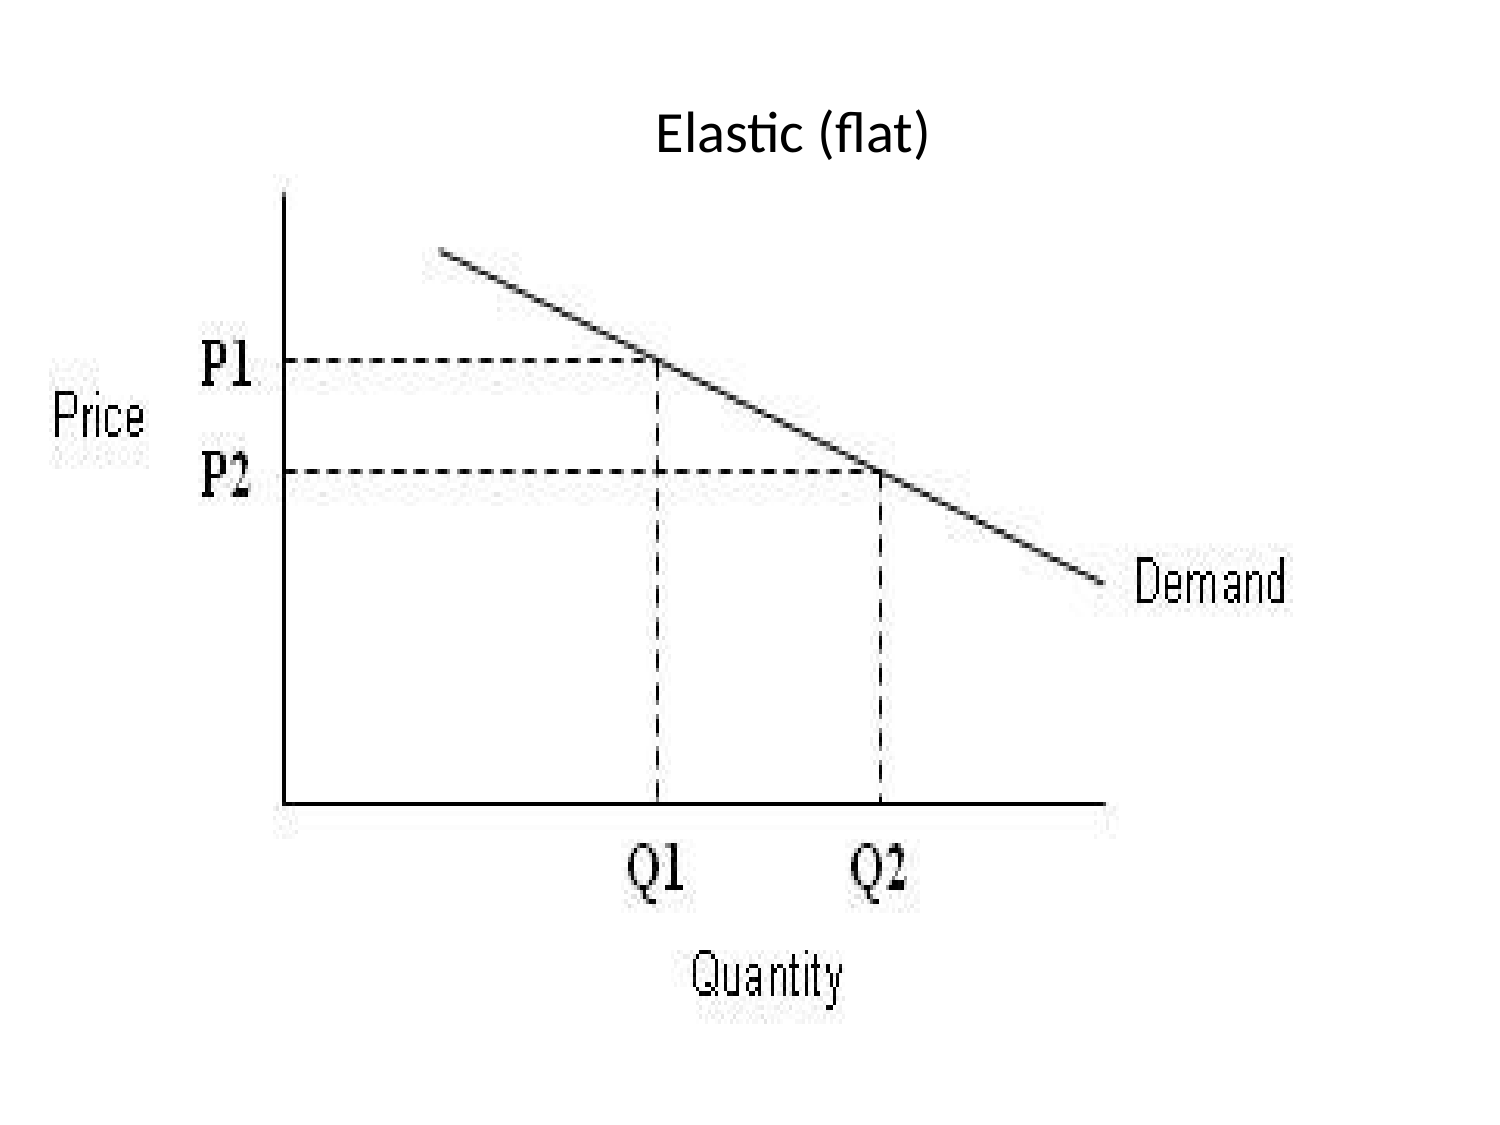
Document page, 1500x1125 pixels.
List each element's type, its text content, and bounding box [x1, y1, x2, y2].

title Elastic (flat) [125, 35, 1475, 223]
picture [0, 174, 1313, 1038]
